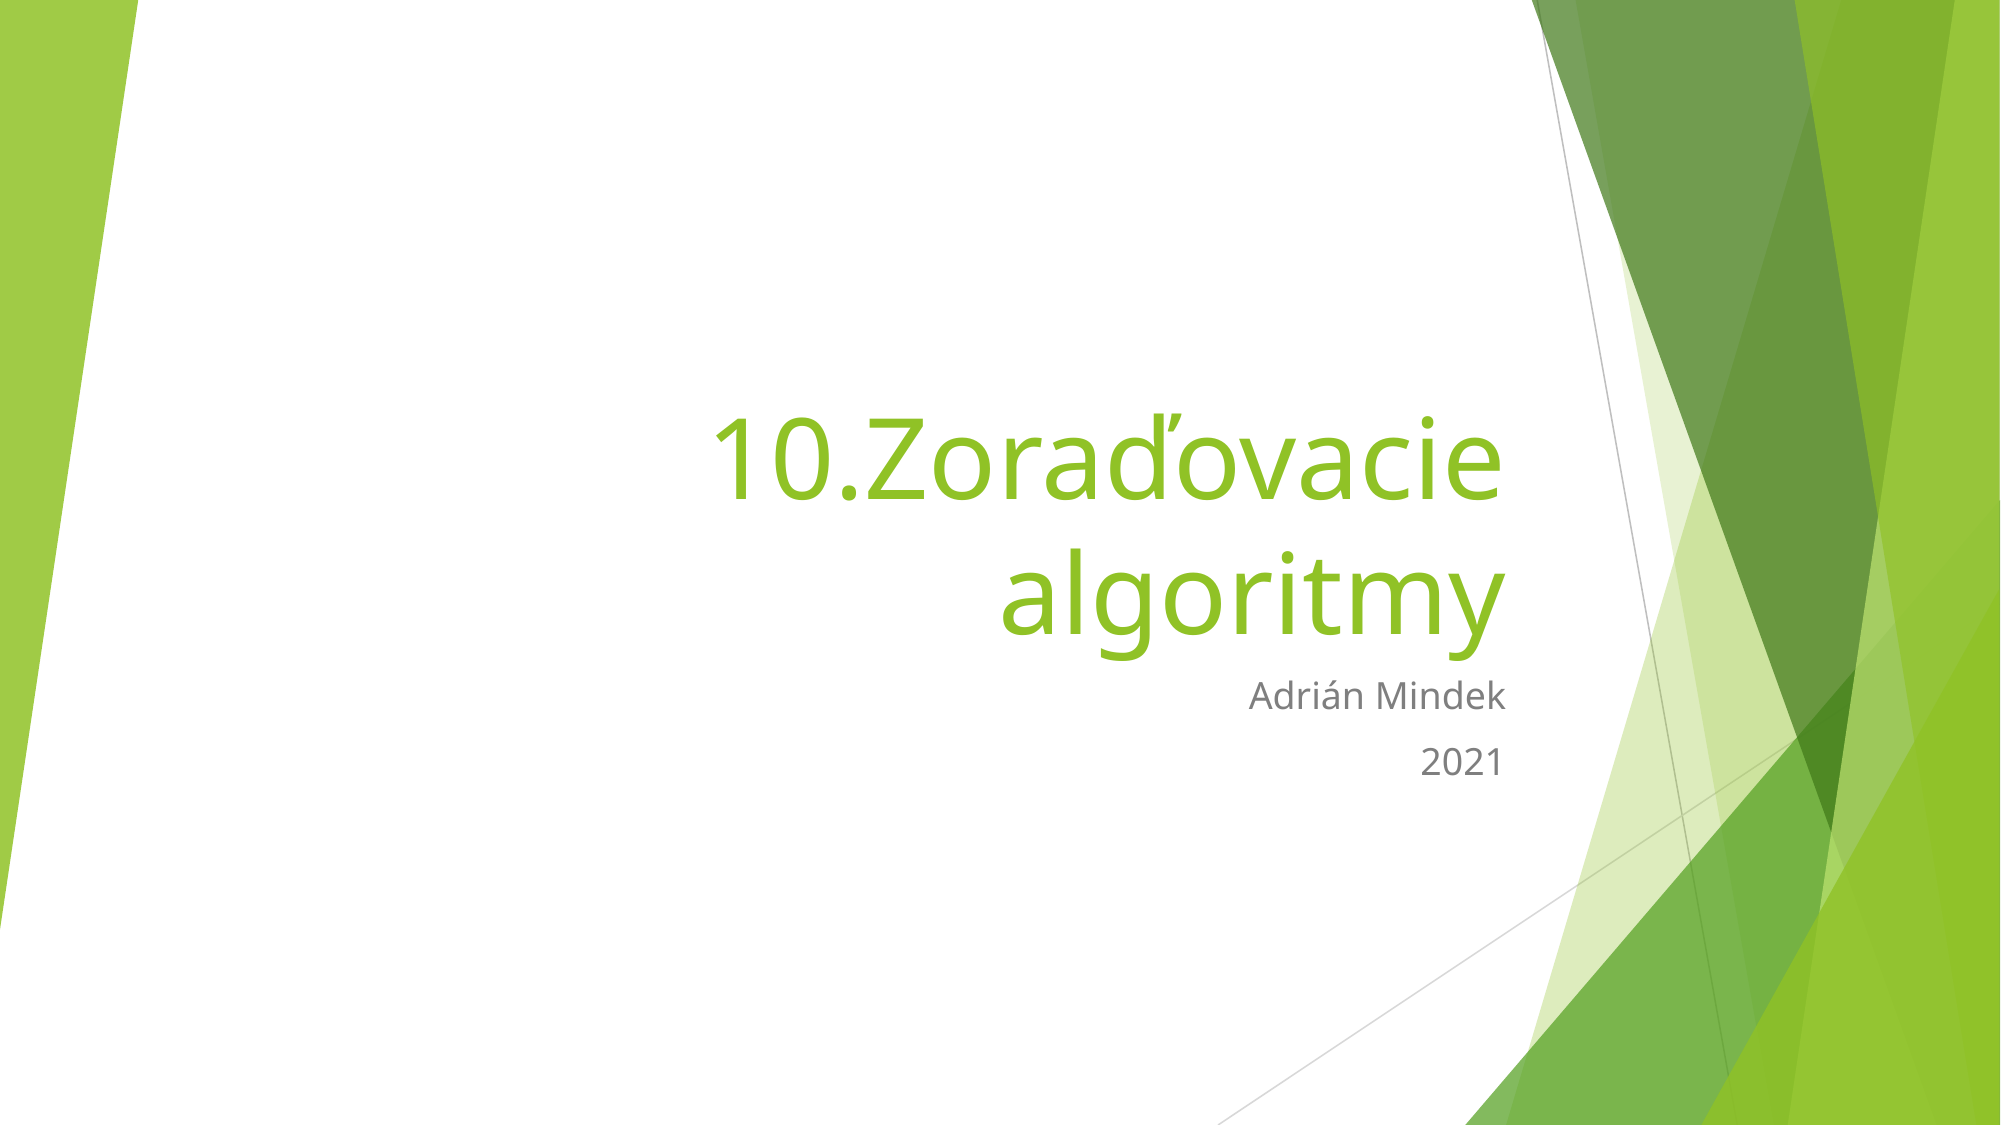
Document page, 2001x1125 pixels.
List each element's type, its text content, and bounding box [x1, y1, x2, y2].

title 10.Zoraďovacie algoritmy [247, 394, 1522, 664]
subtitle Adrián Mindek 2021 [247, 664, 1522, 845]
